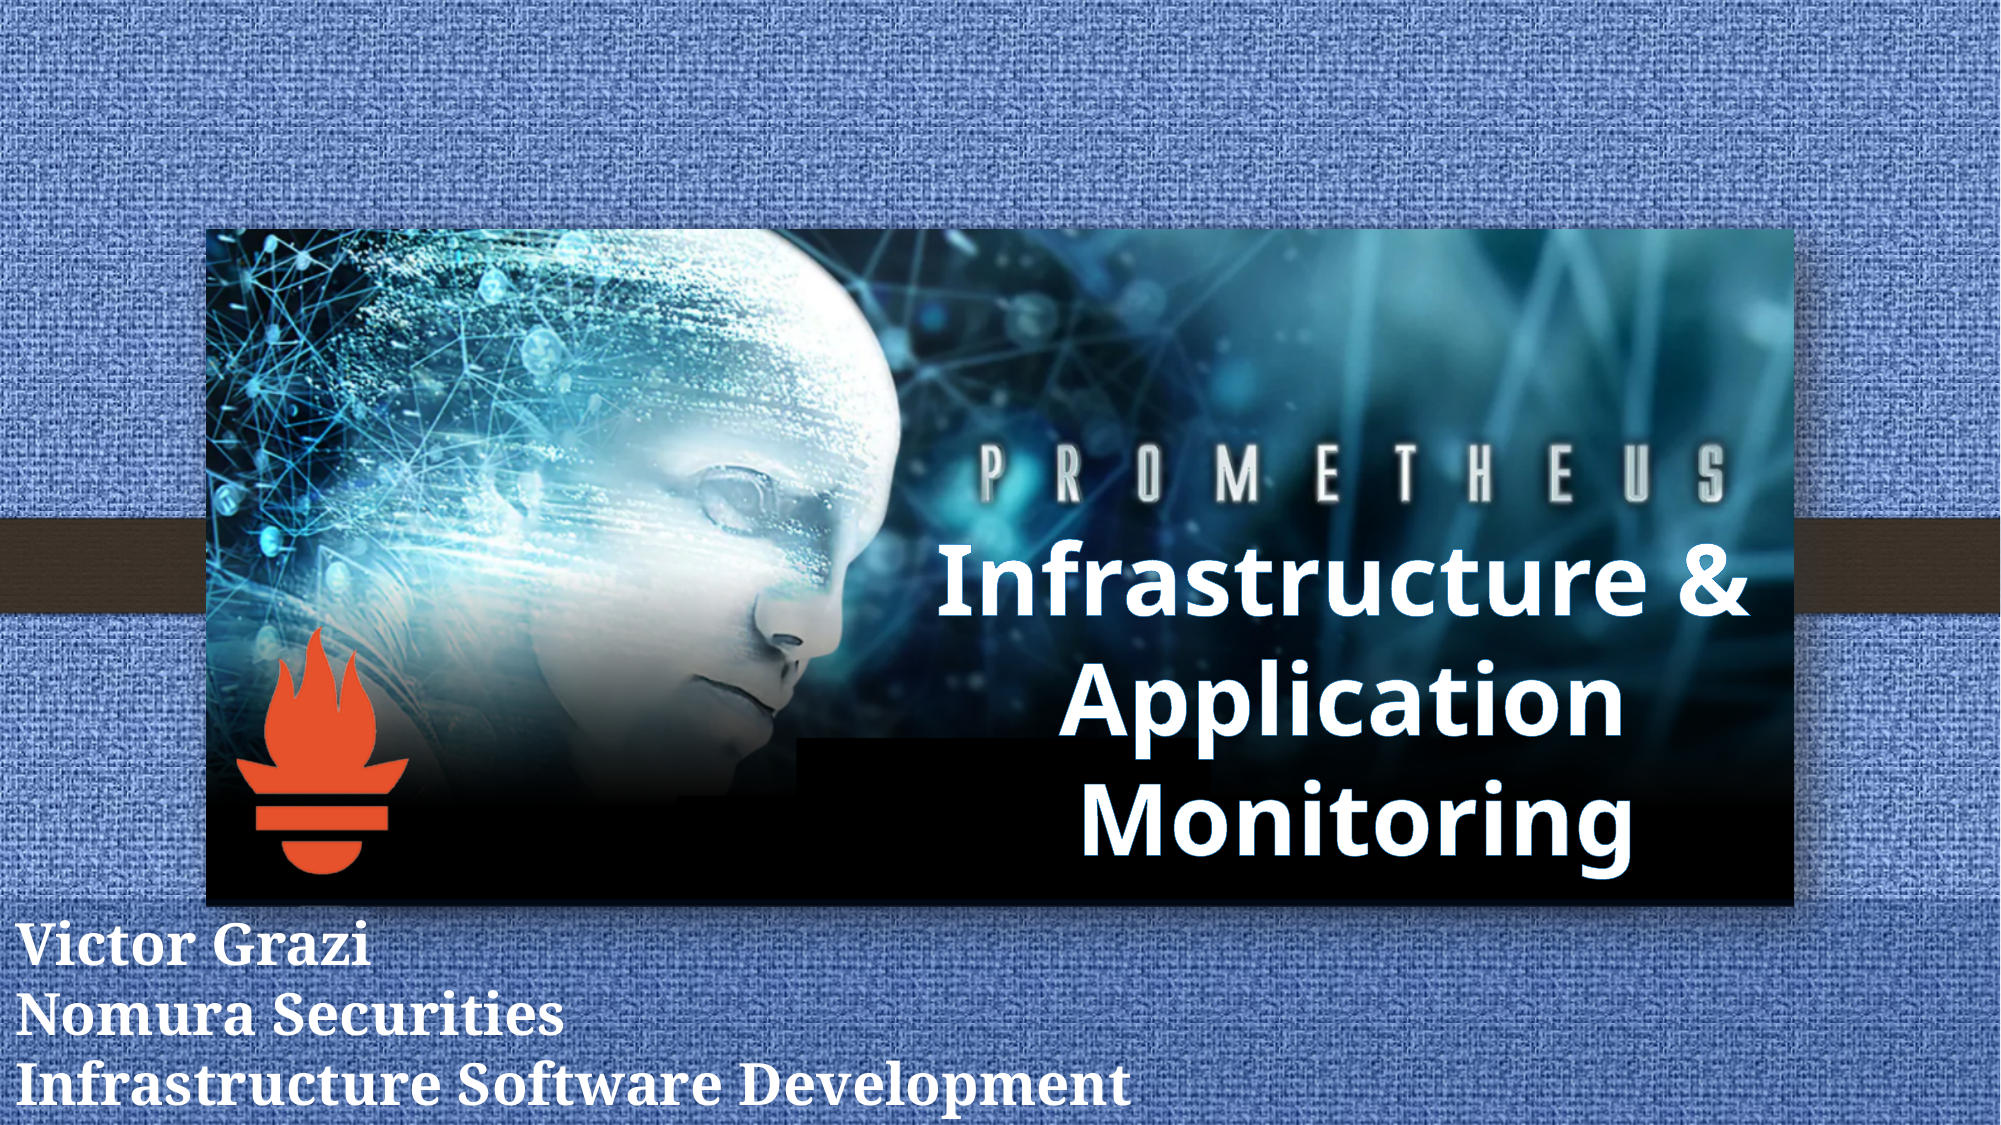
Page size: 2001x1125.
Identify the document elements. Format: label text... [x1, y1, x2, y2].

picture [0, 0, 2001, 1125]
text_box Victor Grazi Nomura Securities Infrastructure Software Development [0, 899, 2000, 1125]
